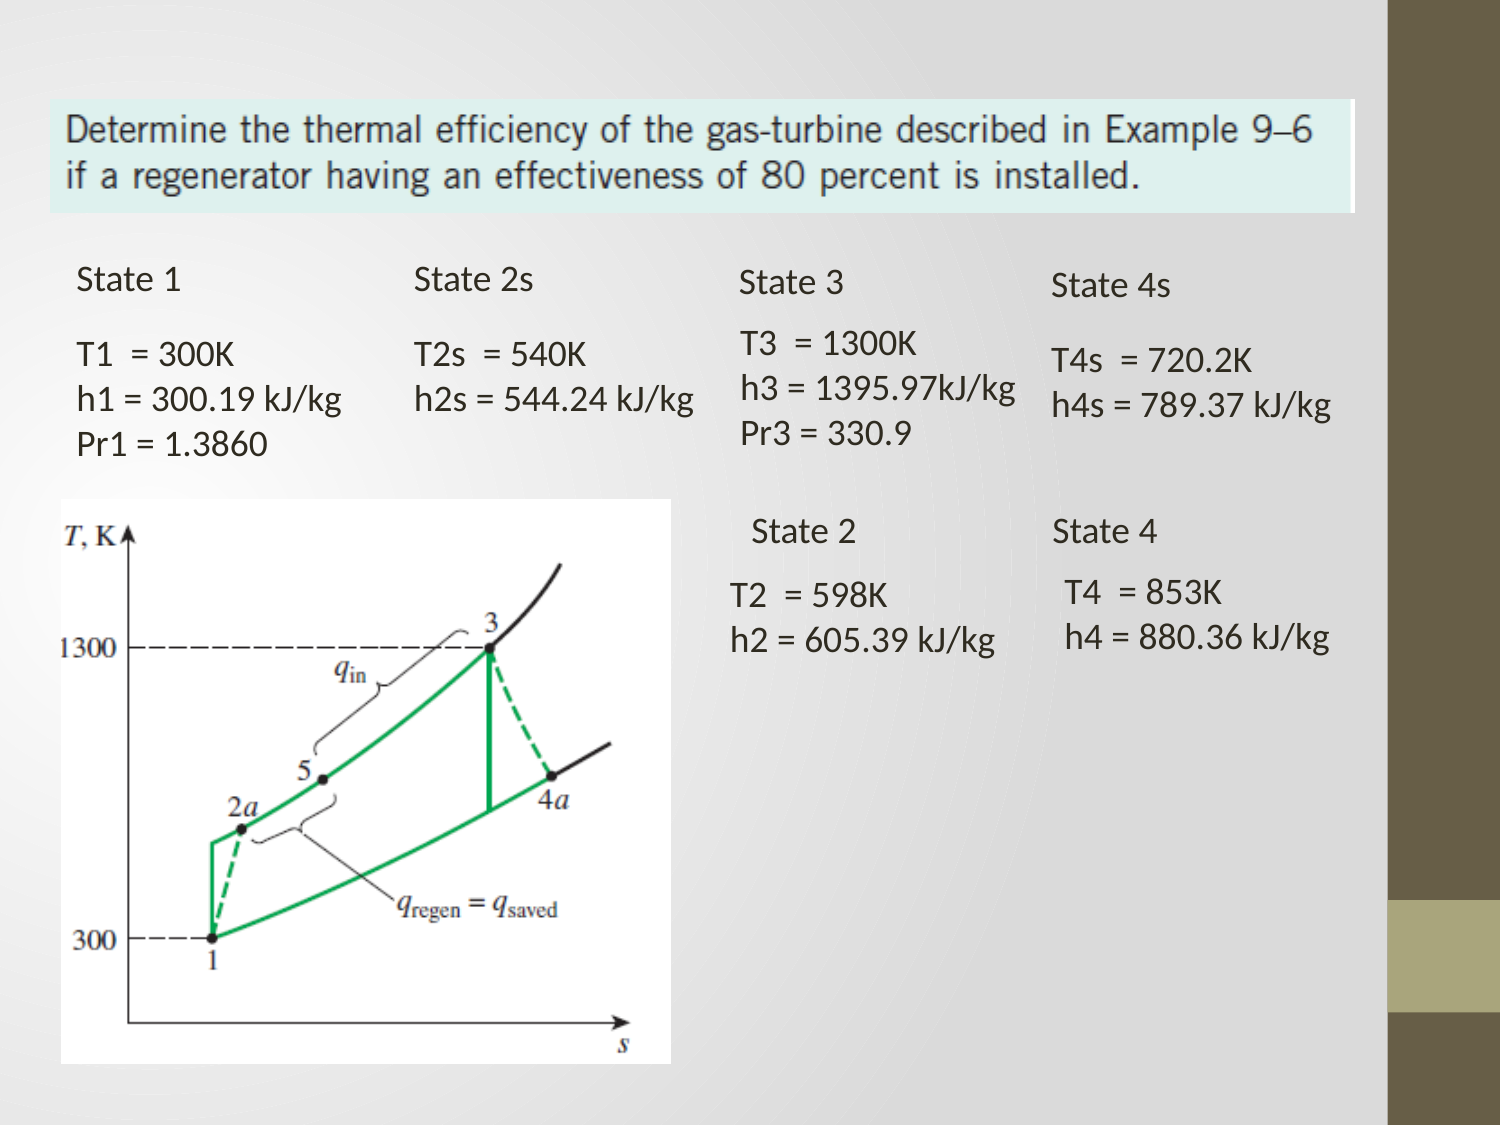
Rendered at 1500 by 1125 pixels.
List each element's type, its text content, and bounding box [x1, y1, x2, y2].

text_box State 1 [61, 246, 375, 307]
text_box T2 = 598K h2 = 605.39 kJ/kg [715, 563, 1028, 713]
text_box State 4s [1036, 252, 1349, 312]
text_box State 4 [1037, 498, 1351, 559]
picture [61, 499, 672, 1065]
text_box T1 = 300K h1 = 300.19 kJ/kg Pr1 = 1.3860 [61, 321, 375, 472]
text_box State 3 [724, 249, 1037, 310]
text_box T3 = 1300K h3 = 1395.97kJ/kg Pr3 = 330.9 [725, 310, 1038, 461]
text_box State 2 [736, 498, 1037, 559]
text_box State 2s [399, 246, 712, 307]
text_box T2s = 540K h2s = 544.24 kJ/kg [399, 321, 712, 472]
text_box T4 = 853K h4 = 880.36 kJ/kg [1049, 559, 1363, 710]
text_box T4s = 720.2K h4s = 789.37 kJ/kg [1036, 327, 1349, 477]
picture [49, 99, 1356, 213]
